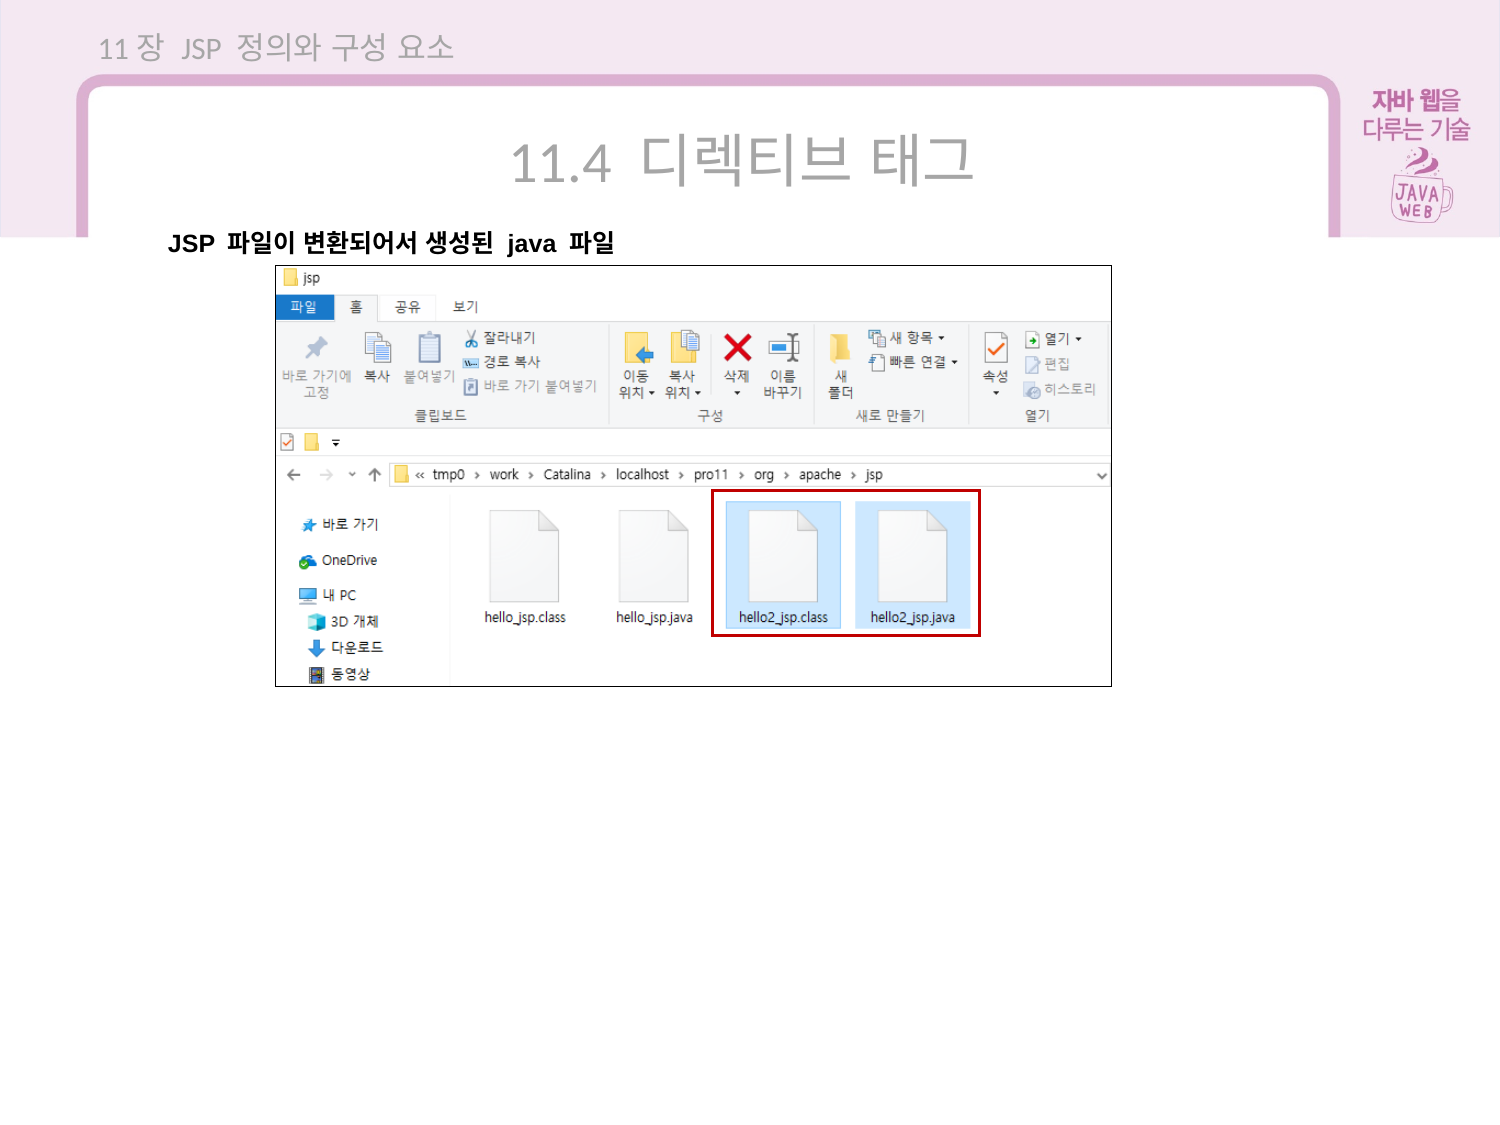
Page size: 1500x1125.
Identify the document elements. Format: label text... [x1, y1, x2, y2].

text_box 11.4 디렉티브 태그 [217, 117, 1268, 202]
text_box 11장 JSP 정의와 구성 요소 [82, 0, 1133, 74]
picture [0, 0, 1500, 1125]
text_box JSP 파일이 변환되어서 생성된 java 파일 [153, 220, 911, 265]
